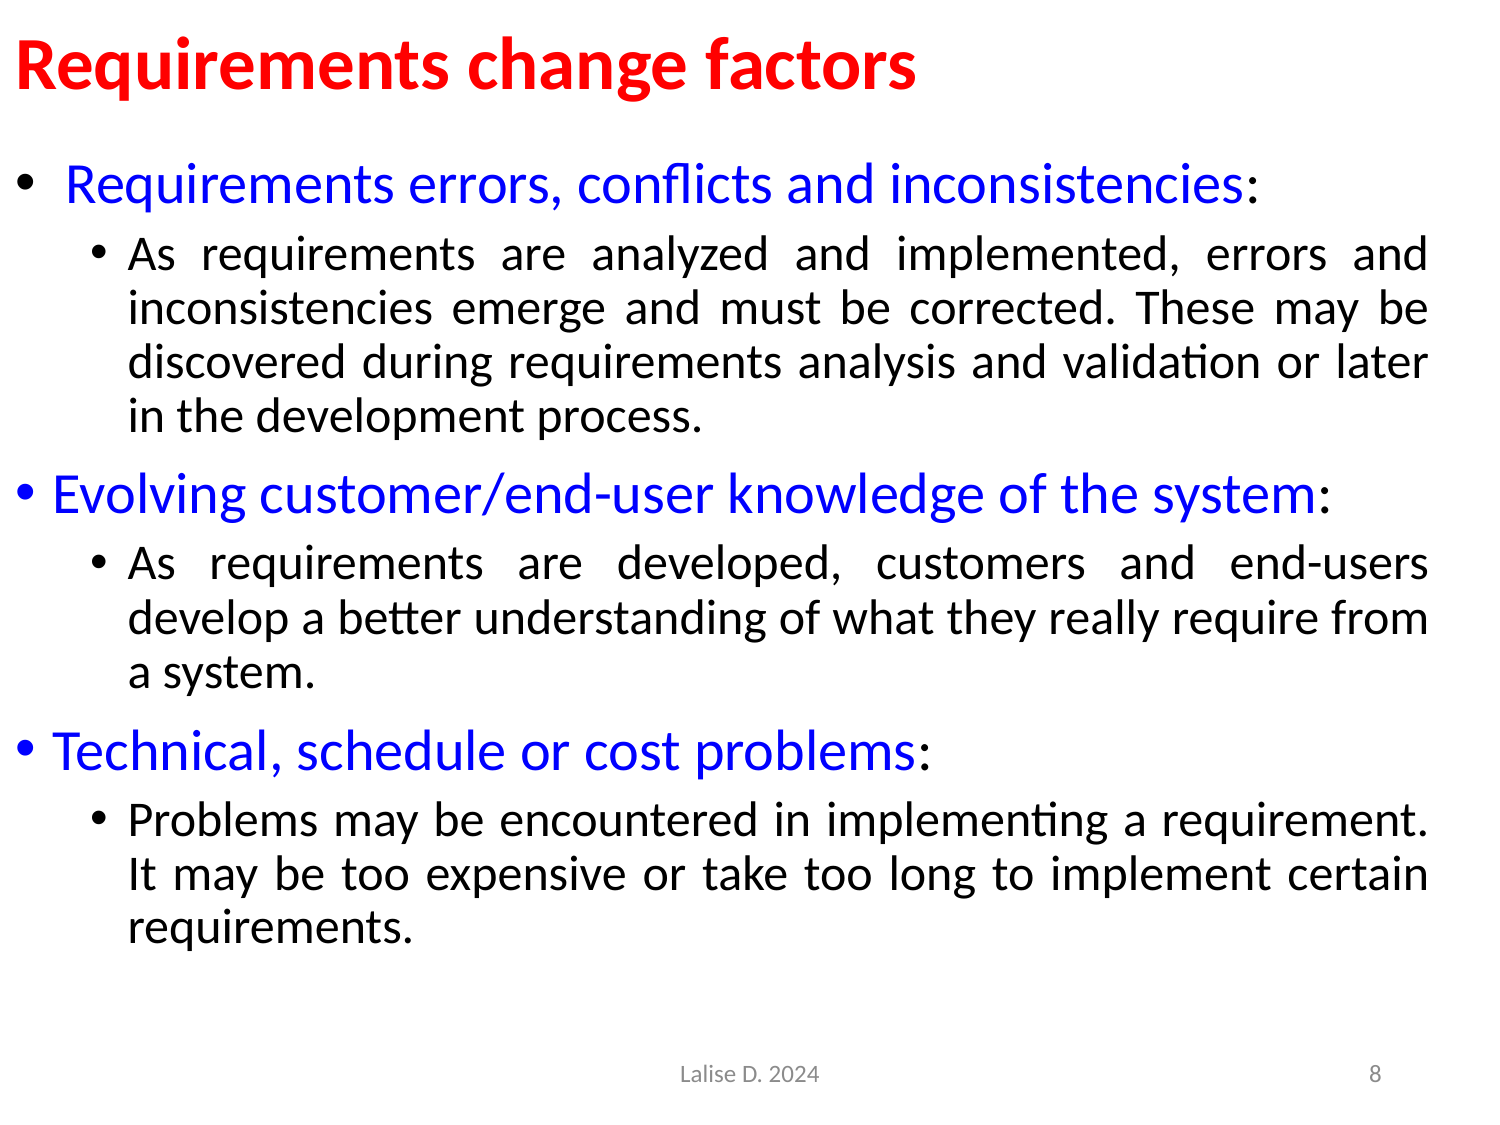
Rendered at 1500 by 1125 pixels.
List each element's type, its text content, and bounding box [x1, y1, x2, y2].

title Requirements change factors [0, 24, 1500, 116]
footer Lalise D. 2024 [496, 1042, 1004, 1103]
slide_number 8 [1059, 1042, 1397, 1103]
list Requirements errors, conflicts and inconsistencies: As requirements are analyzed and implemented, errors and inconsistencies emerge and must be corrected. These may be discovered during requirements analysis and validation or later in the development process. Evolving customer/end-user knowledge of the system: As requirements are developed, customers and end-users develop a better understanding of what they really require from a system. Technical, schedule or cost problems: Problems may be encountered in implementing a requirement. It may be too expensive or take too long to implement certain requirements. [0, 146, 1445, 1043]
